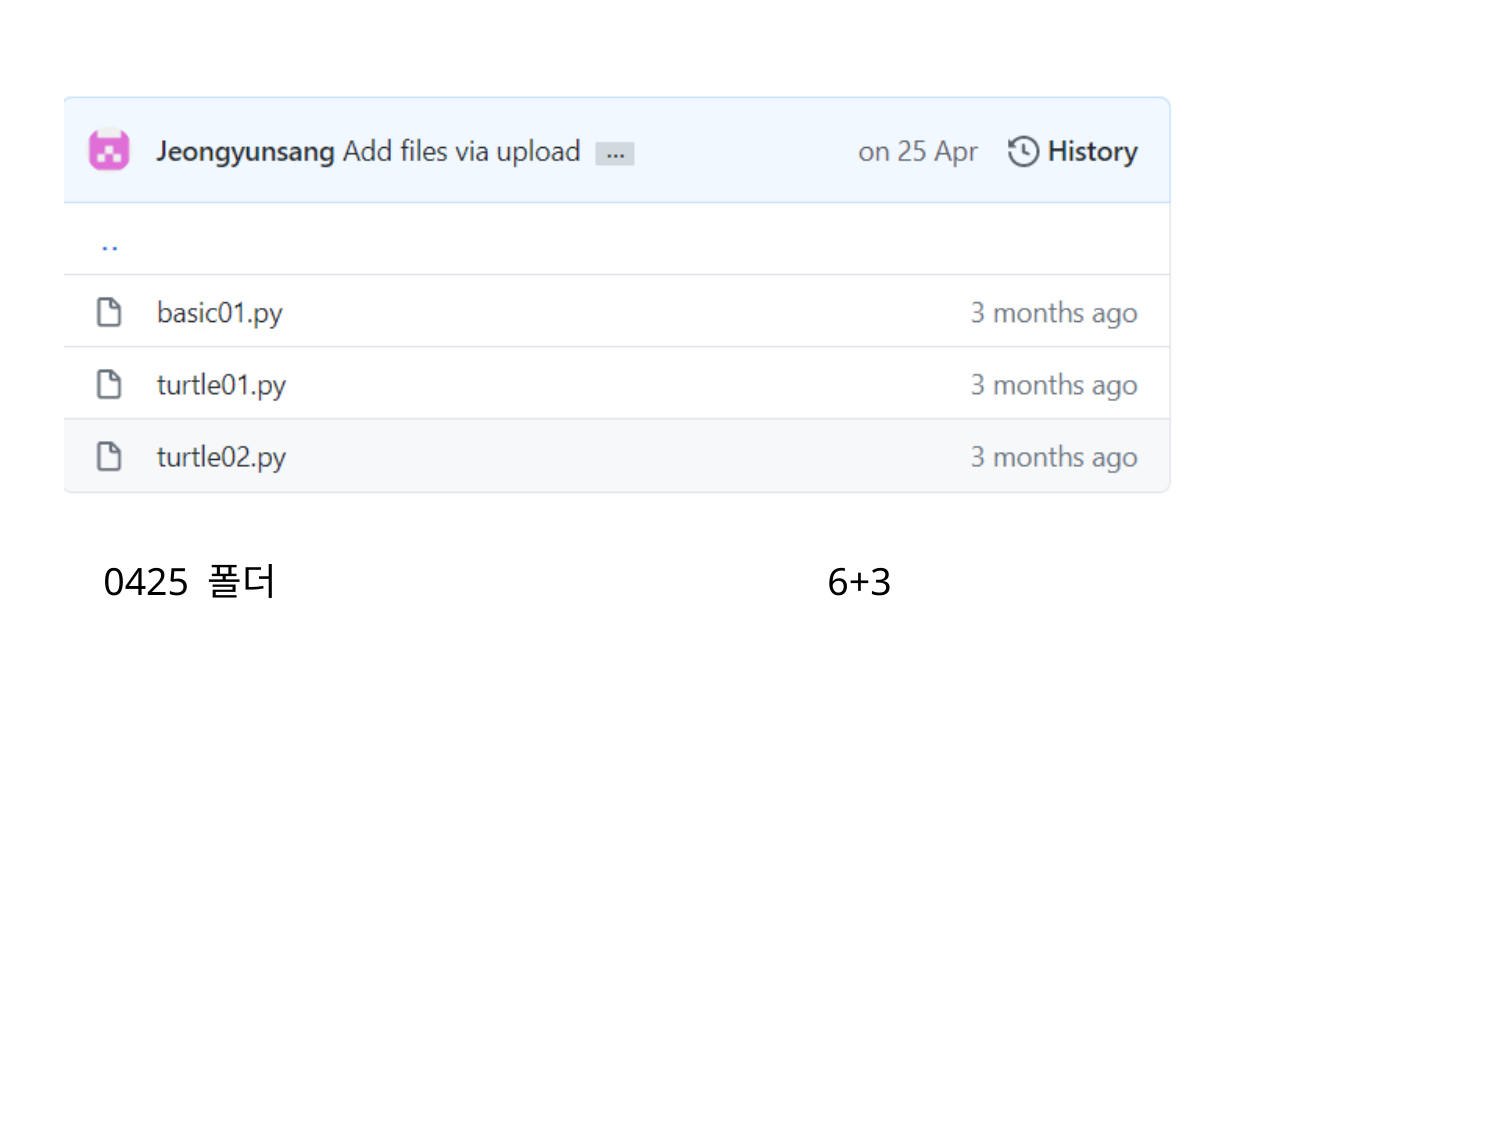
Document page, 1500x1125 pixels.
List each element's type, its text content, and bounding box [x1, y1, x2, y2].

text_box 0425 폴더 [88, 550, 455, 611]
text_box 6+3 [812, 550, 1179, 611]
picture [64, 89, 1180, 506]
